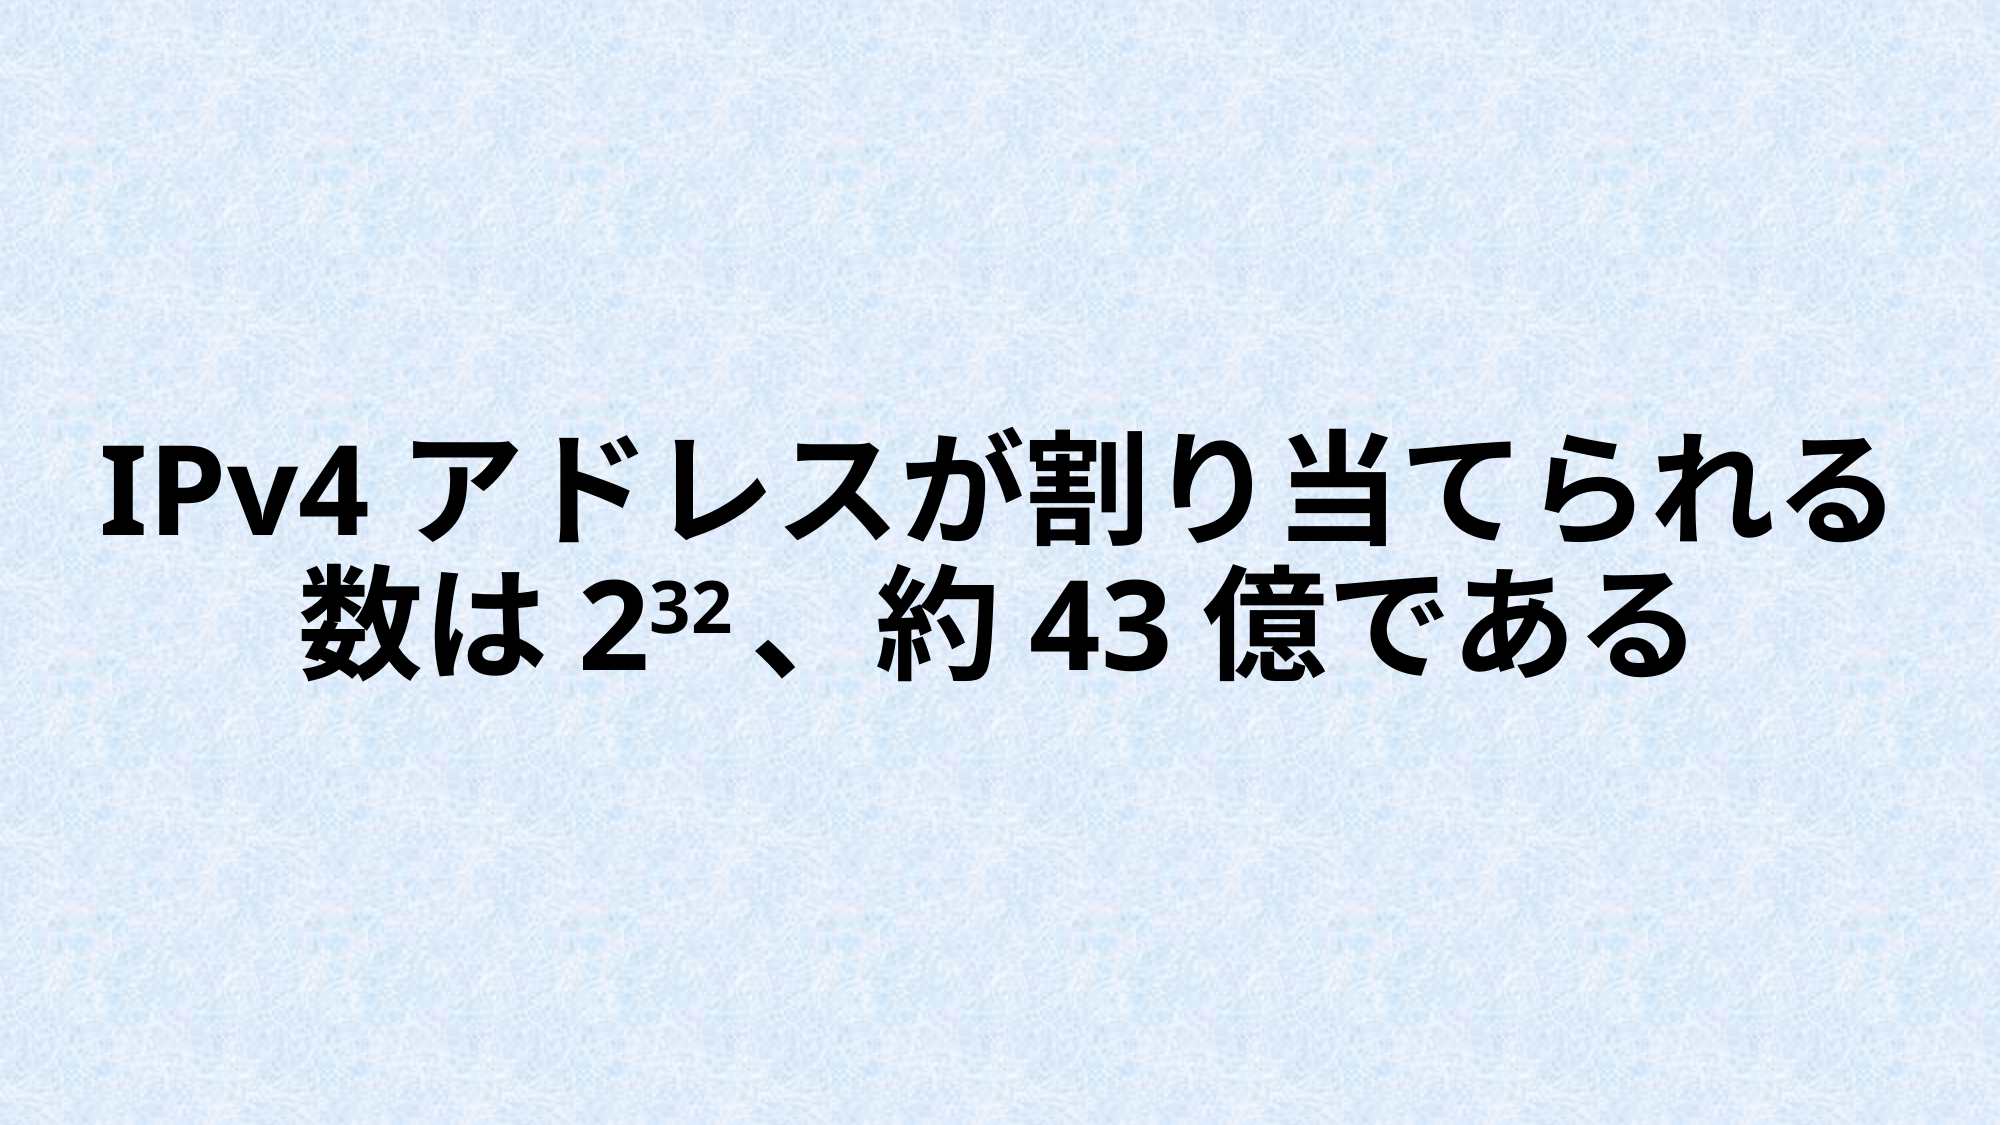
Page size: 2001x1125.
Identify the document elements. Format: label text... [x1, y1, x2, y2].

title IPv4アドレスが割り当てられる数は232、約43億である [67, 174, 1933, 950]
